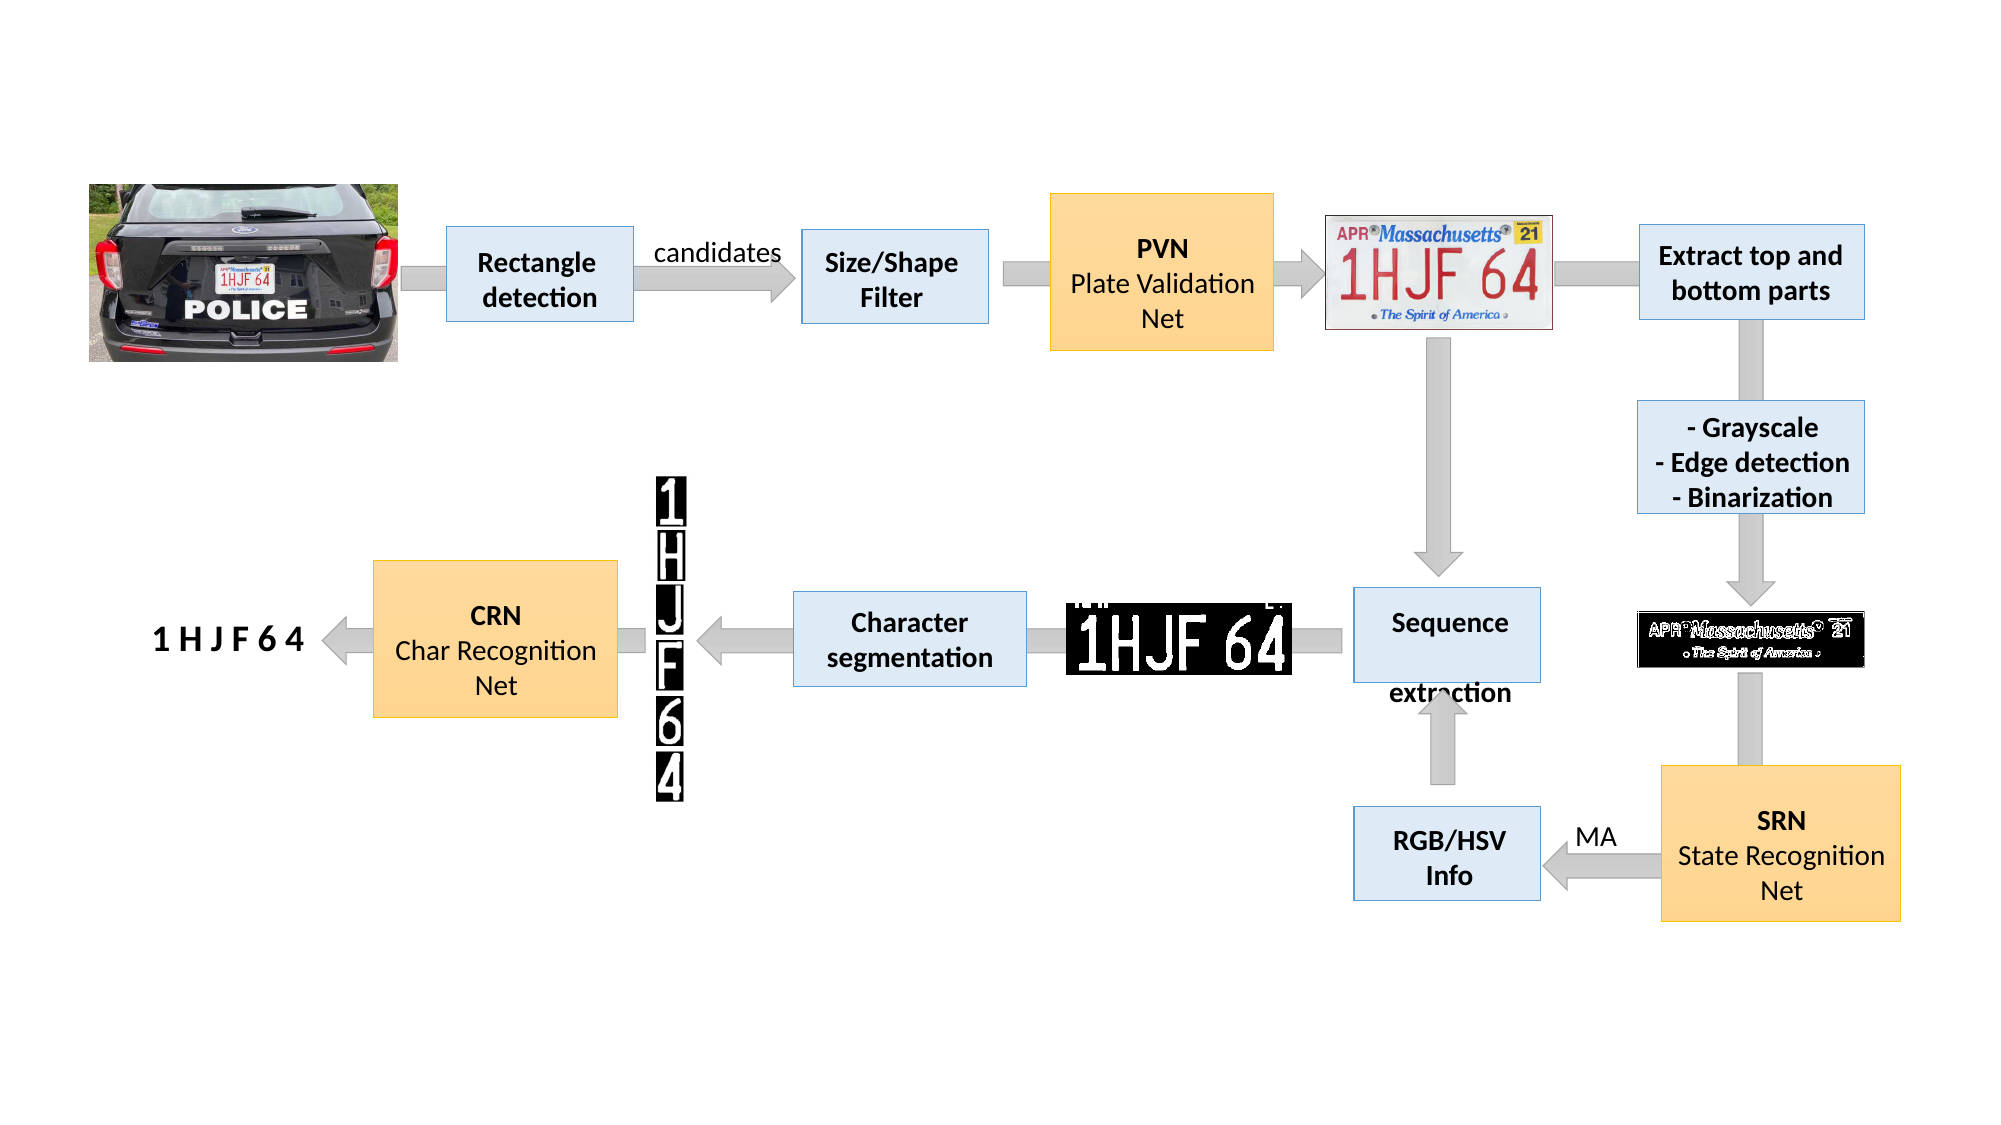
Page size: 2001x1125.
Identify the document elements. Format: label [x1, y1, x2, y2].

text_box [89, 184, 1902, 922]
